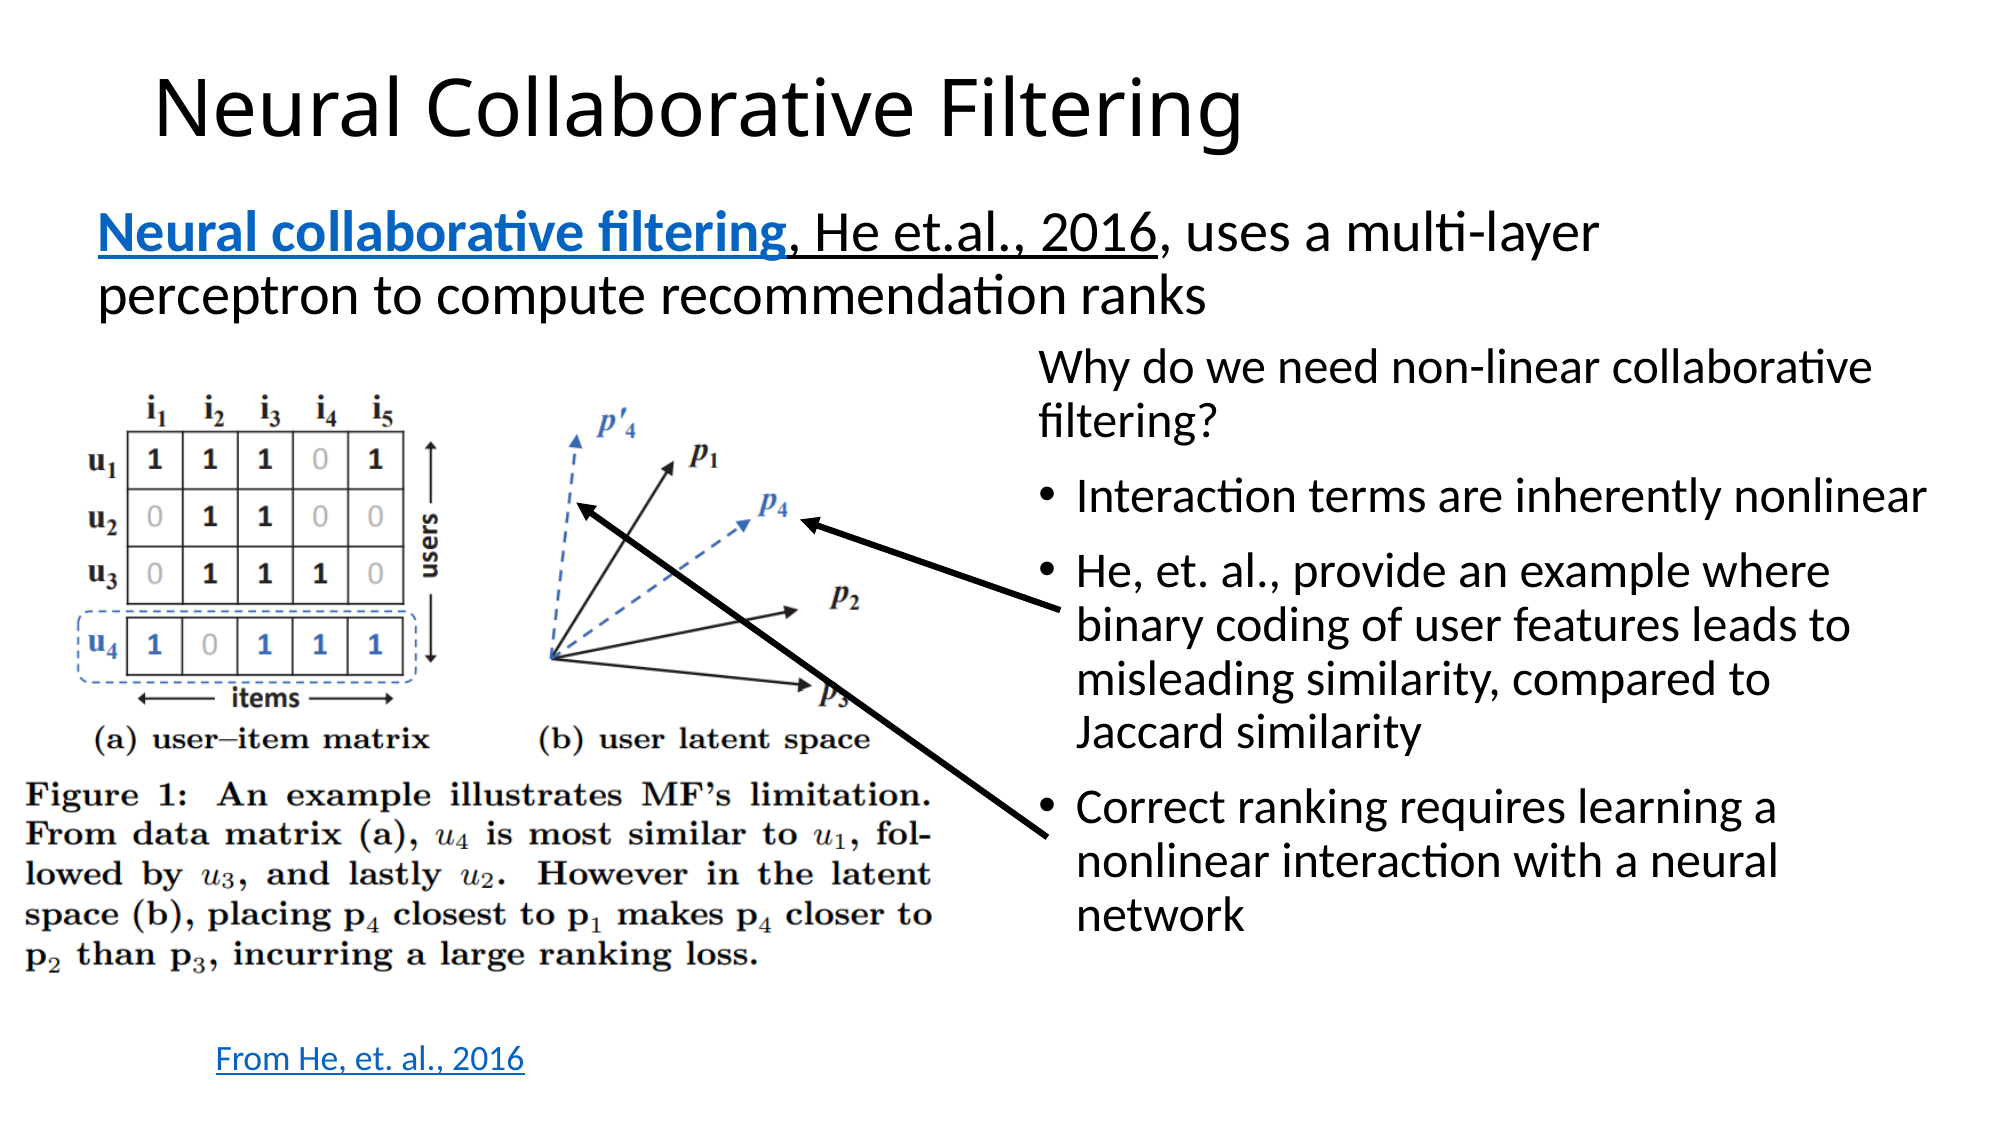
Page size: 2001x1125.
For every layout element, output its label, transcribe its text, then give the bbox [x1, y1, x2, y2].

picture [0, 390, 940, 991]
text_box Why do we need non-linear collaborative filtering? Interaction terms are inherently nonlinear He, et. al., provide an example where binary coding of user features leads to misleading similarity, compared to Jaccard similarity Correct ranking requires learning a nonlinear interaction with a neural network [1023, 332, 1944, 1048]
title Neural Collaborative Filtering [137, 59, 1863, 162]
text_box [576, 502, 1048, 838]
text_box From He, et. al., 2016 [137, 1032, 603, 1086]
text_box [1048, 519, 1061, 611]
list Neural collaborative filtering, He et.al., 2016, uses a multi-layer perceptron to compute recommendation ranks [82, 193, 1875, 349]
